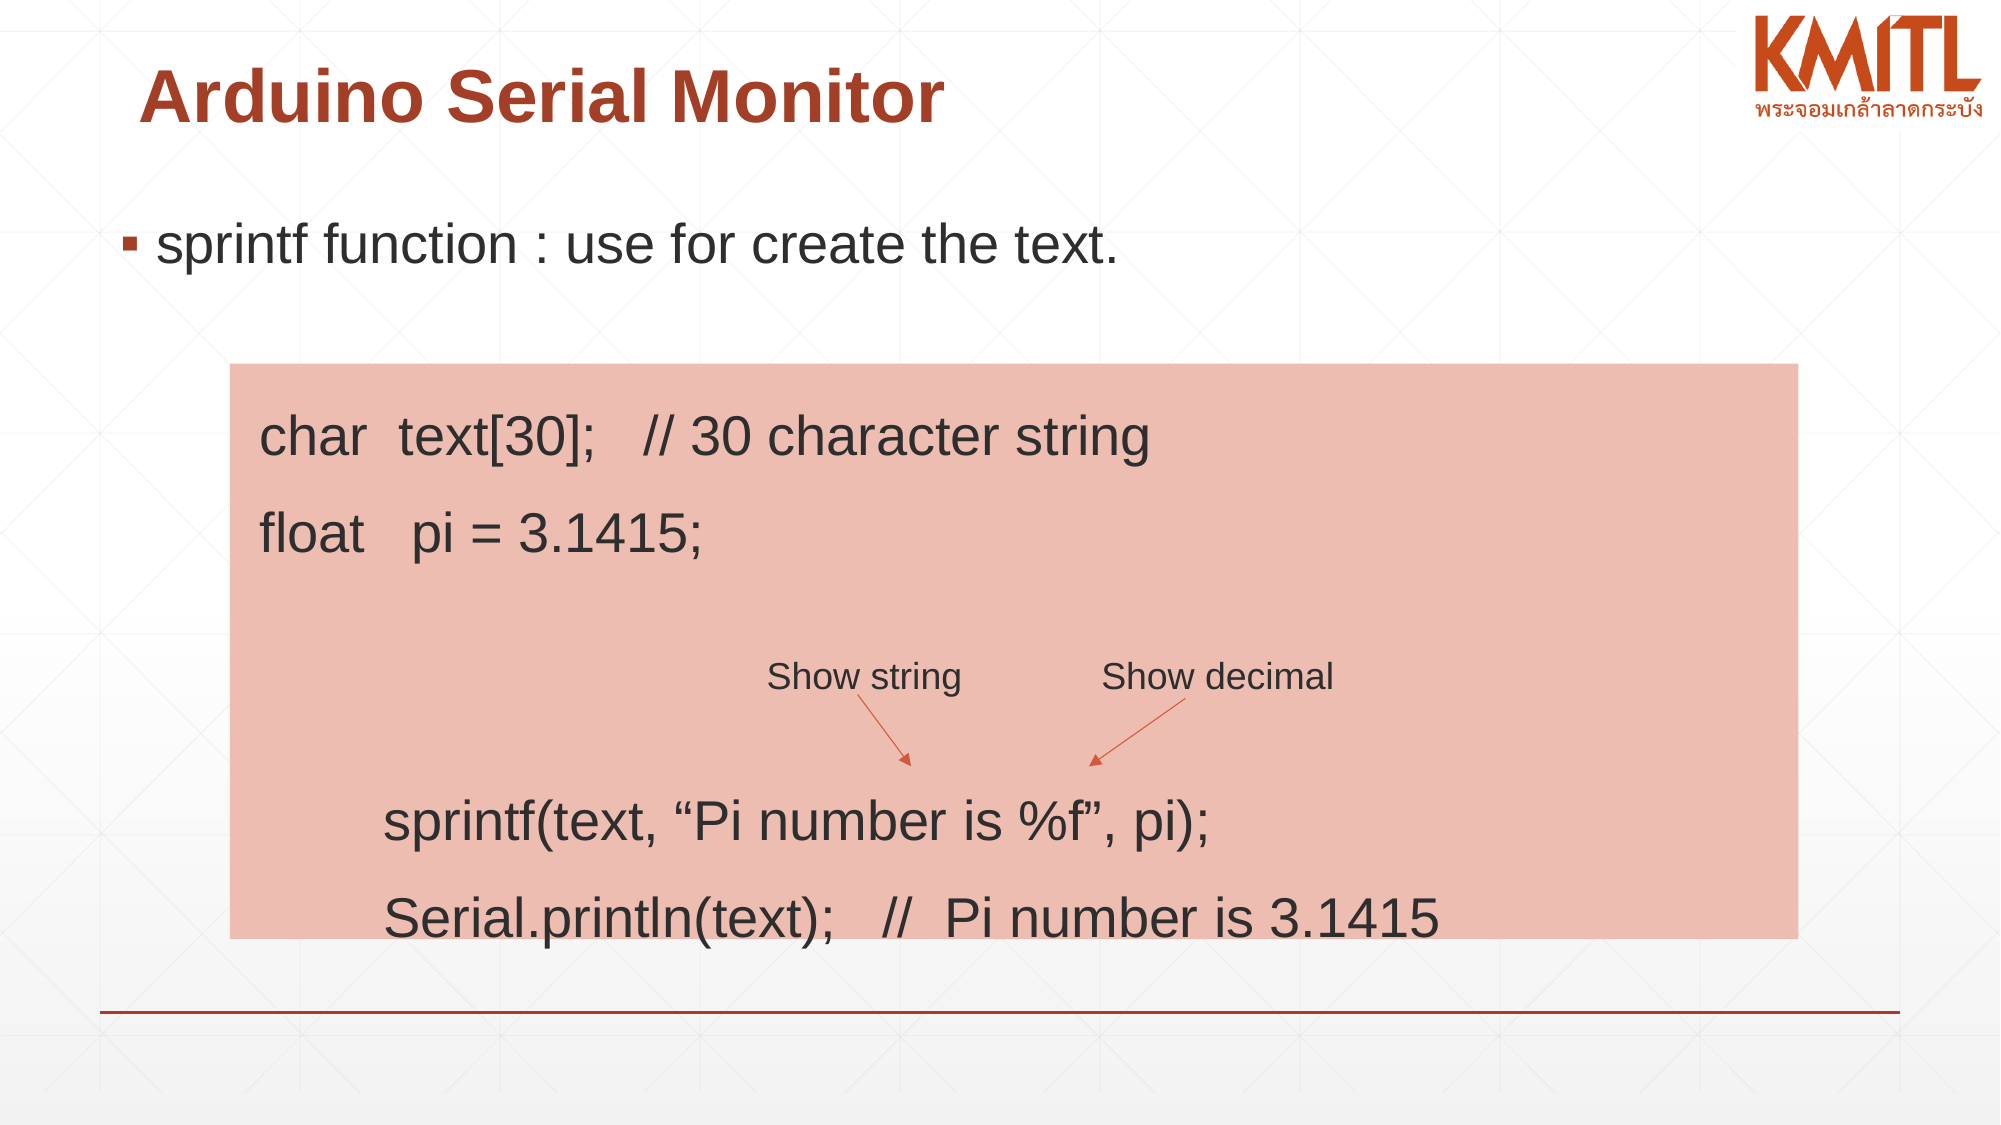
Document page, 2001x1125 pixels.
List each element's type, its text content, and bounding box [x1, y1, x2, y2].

text_box Show decimal [1086, 644, 1405, 705]
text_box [857, 694, 912, 767]
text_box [1088, 698, 1186, 767]
text_box Show string [751, 644, 1071, 705]
picture [1736, 0, 2000, 132]
title Arduino Serial Monitor [123, 17, 1699, 147]
list sprintf function : use for create the text. char text[30]; // 30 character string float pi = 3.1415; sprintf(text, “Pi number is %f”, pi); Serial.println(text); // Pi number is 3.1415 [105, 207, 1895, 1054]
